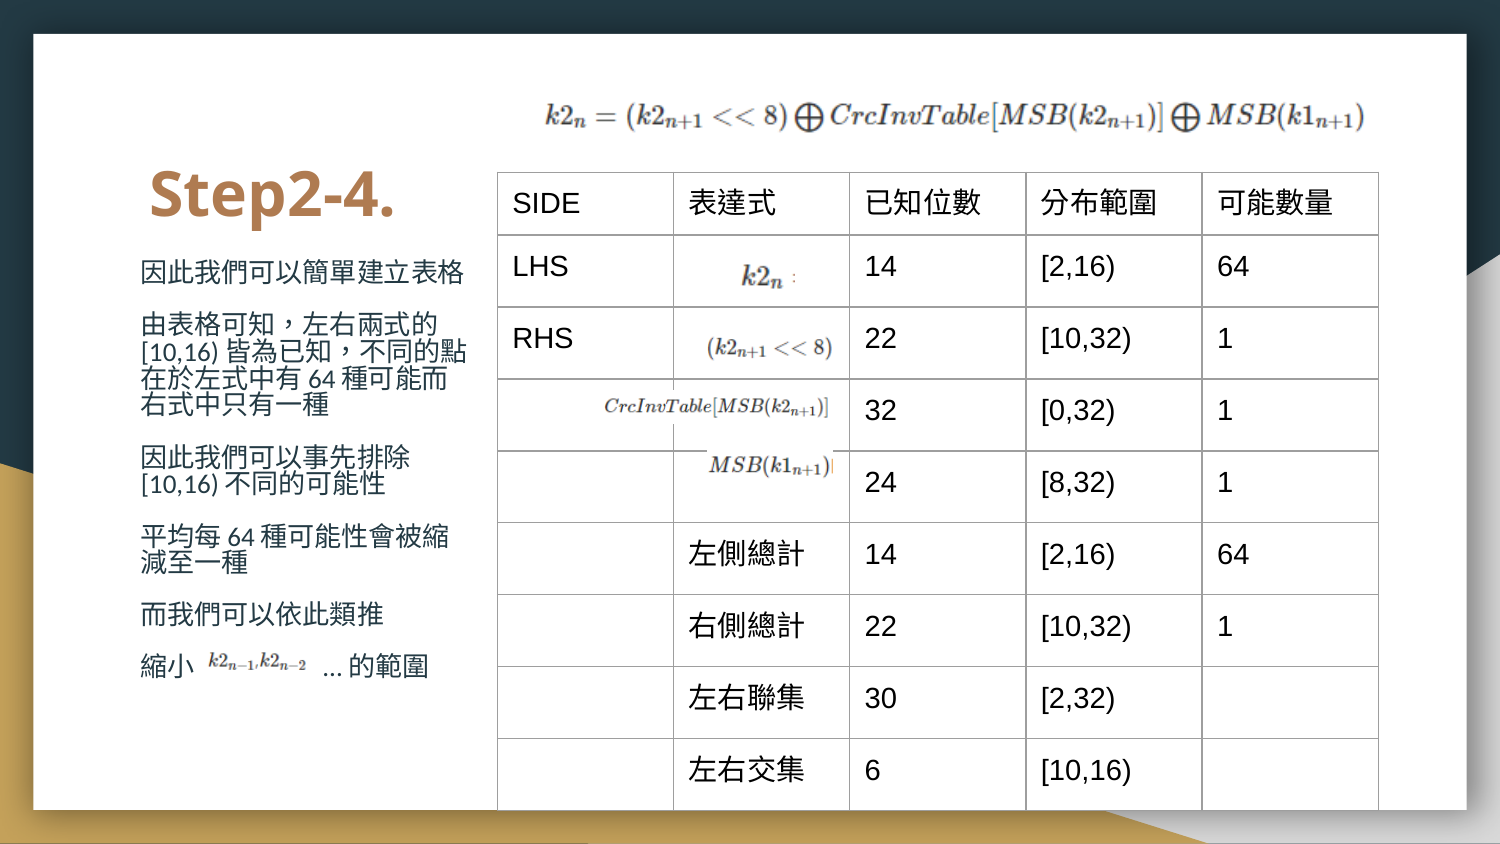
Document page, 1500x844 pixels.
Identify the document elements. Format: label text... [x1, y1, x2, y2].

picture [526, 96, 1379, 139]
table_cell [2,16) [1027, 236, 1201, 306]
table_cell LHS [498, 236, 673, 306]
table_cell [10,32) [1027, 595, 1201, 666]
table_cell [674, 308, 849, 378]
table_cell 14 [850, 523, 1025, 594]
picture [706, 333, 833, 367]
table_cell [2,16) [1027, 523, 1201, 594]
table_cell 1 [1203, 452, 1378, 522]
table_cell [674, 236, 849, 306]
table_cell [674, 380, 849, 450]
table_cell [1203, 667, 1378, 738]
table_cell 64 [1203, 523, 1378, 594]
table_cell [498, 380, 673, 450]
table_cell 14 [850, 236, 1025, 306]
table_cell [8,32) [1027, 452, 1201, 522]
table_cell 1 [1203, 380, 1378, 450]
table_cell [1203, 739, 1378, 810]
table_cell [674, 452, 849, 522]
table_header 已知位數 [850, 173, 1025, 234]
table_cell 左側總計 [674, 523, 849, 594]
table_cell 左右聯集 [674, 667, 849, 738]
table_cell [498, 667, 673, 738]
title Step2-4. [134, 138, 1366, 296]
table_cell [0,32) [1027, 380, 1201, 450]
table_cell 左右交集 [674, 739, 849, 810]
table_cell 24 [850, 452, 1025, 522]
table_header 表達式 [674, 173, 849, 234]
table_cell RHS [498, 308, 673, 378]
table_cell [498, 452, 673, 522]
table_cell [10,16) [1027, 739, 1201, 810]
table_cell 6 [850, 739, 1025, 810]
table_cell 1 [1203, 595, 1378, 666]
picture [706, 447, 833, 482]
table_header SIDE [498, 173, 673, 234]
table_cell 22 [850, 308, 1025, 378]
table_cell 32 [850, 380, 1025, 450]
table_header 可能數量 [1203, 173, 1378, 234]
table_cell [498, 739, 673, 810]
table_cell 30 [850, 667, 1025, 738]
picture [602, 390, 833, 425]
table_cell [2,32) [1027, 667, 1201, 738]
picture [197, 636, 323, 684]
table_cell 64 [1203, 236, 1378, 306]
table_cell [498, 523, 673, 594]
table_cell 右側總計 [674, 595, 849, 666]
table_cell 22 [850, 595, 1025, 666]
table_header 分布範圍 [1027, 173, 1201, 234]
picture [733, 252, 795, 300]
table_cell 1 [1203, 308, 1378, 378]
table_cell [10,32) [1027, 308, 1201, 378]
table_cell [498, 595, 673, 666]
list 因此我們可以簡單建立表格 由表格可知，左右兩式的 [10,16)皆為已知，不同的點在於左式中有64種可能而右式中只有一種 因此我們可以事先排除[10,16)不同的可能性 平均每64種可能性會被縮減至一種 而我們可以依此類推 縮小 ......的範圍 [125, 246, 490, 752]
